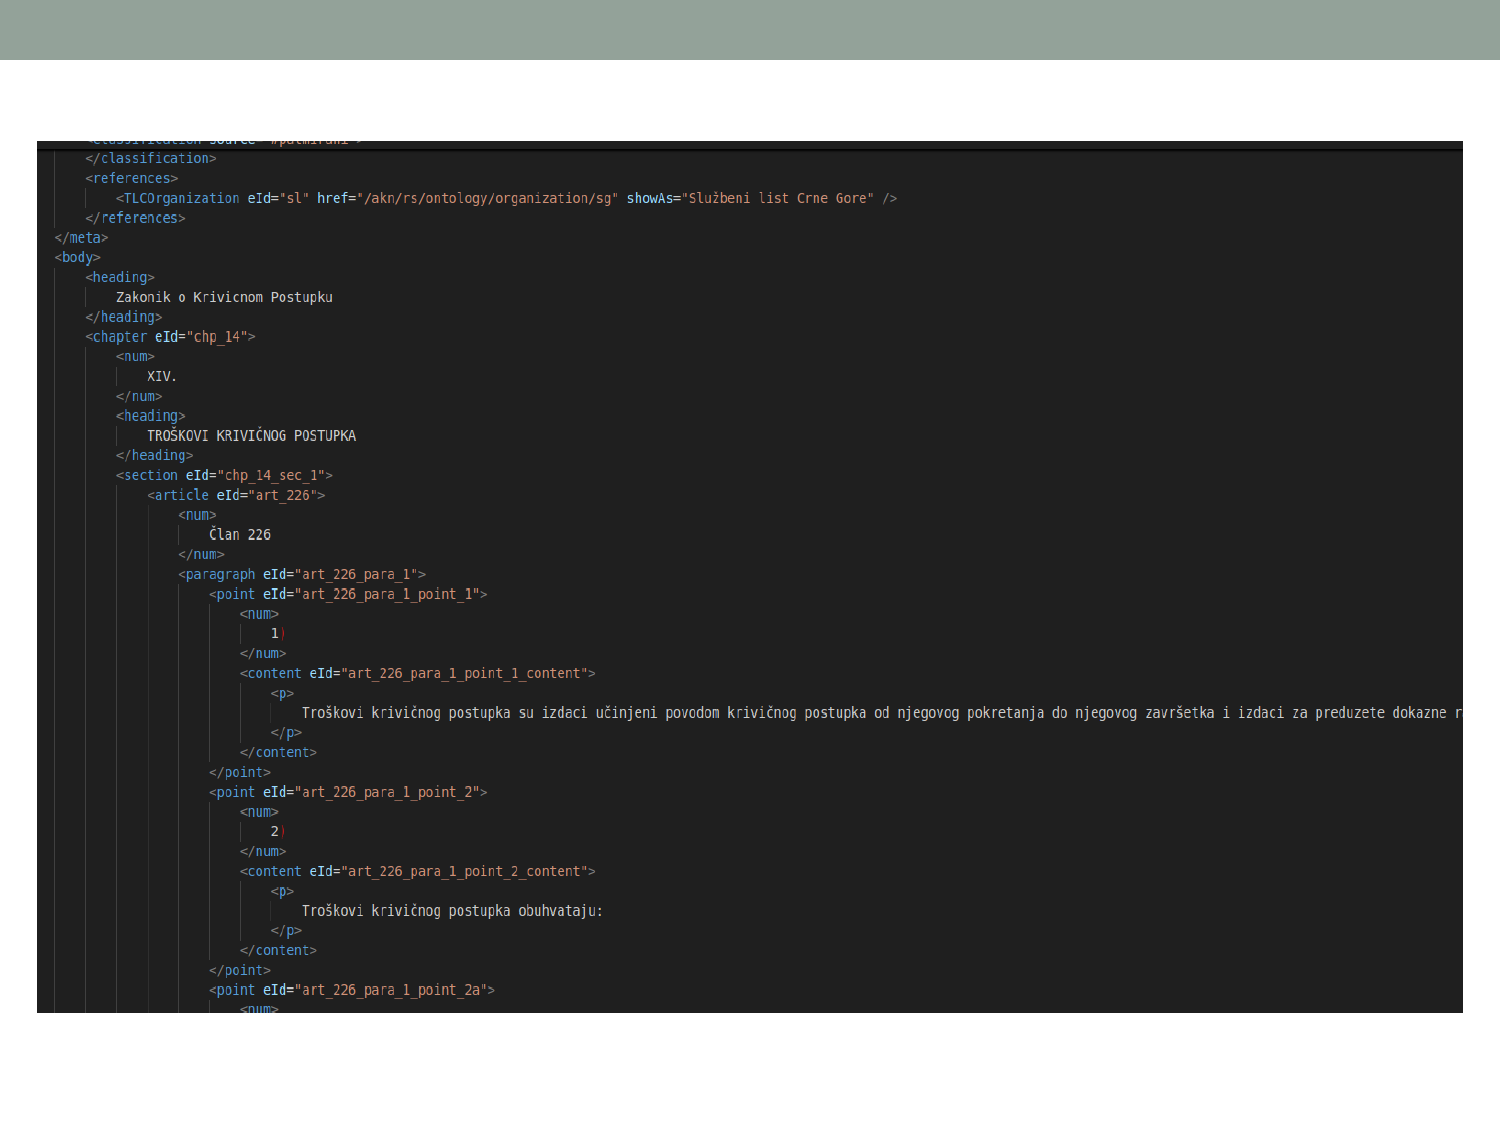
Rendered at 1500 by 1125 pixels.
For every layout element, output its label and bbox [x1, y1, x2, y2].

picture [37, 140, 1463, 1013]
